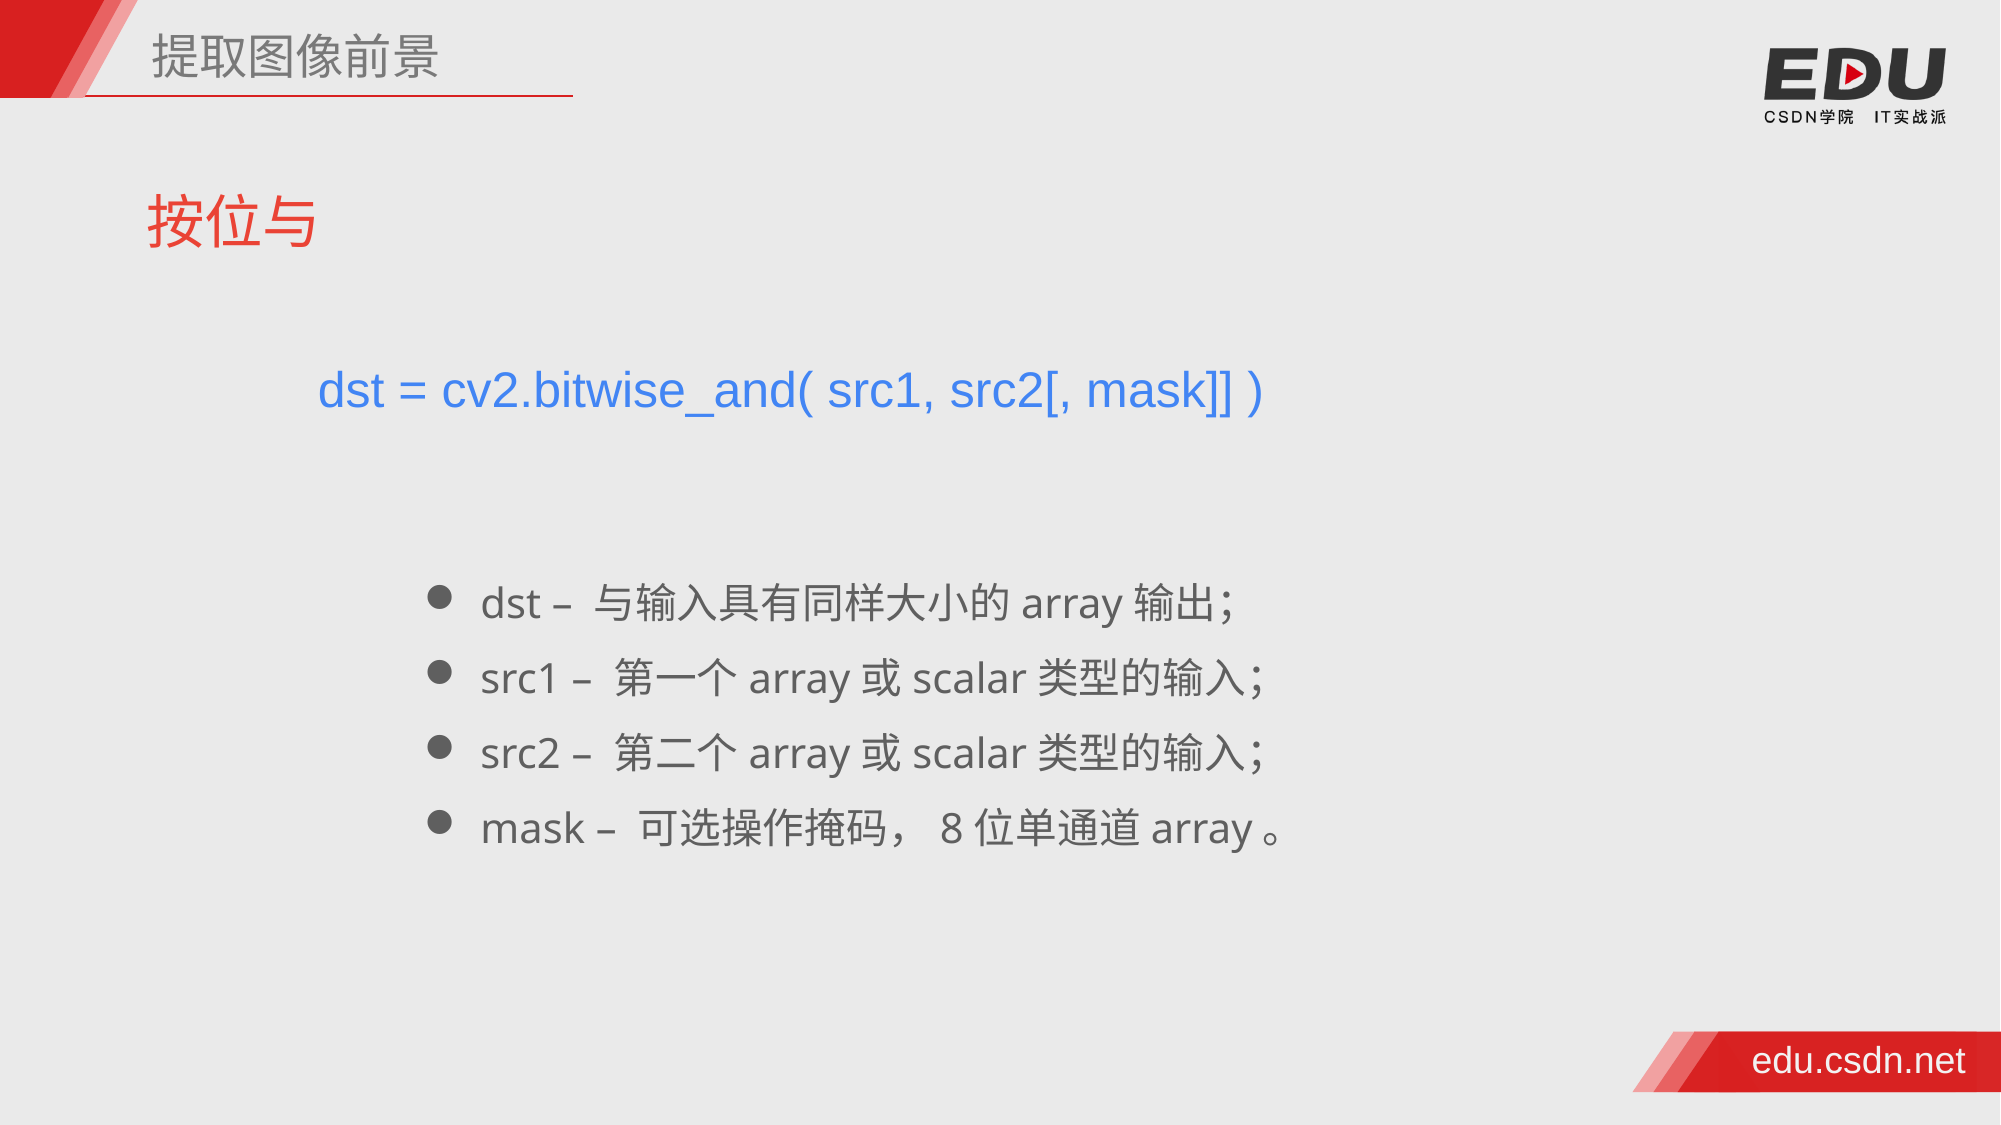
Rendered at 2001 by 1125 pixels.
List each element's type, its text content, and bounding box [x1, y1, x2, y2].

text_box 按位与 [139, 142, 364, 263]
text_box dst = cv2.bitwise_and( src1, src2[, mask]] ) [303, 349, 1305, 425]
list 提取图像前景 [142, 6, 723, 93]
text_box dst – 与输入具有同样大小的array输出； src1 – 第一个array或scalar类型的输入； src2 – 第二个array或scalar类型的输入； mask – 可选操作掩码，8位单通道array。 [409, 544, 1412, 860]
picture [1761, 42, 1948, 128]
